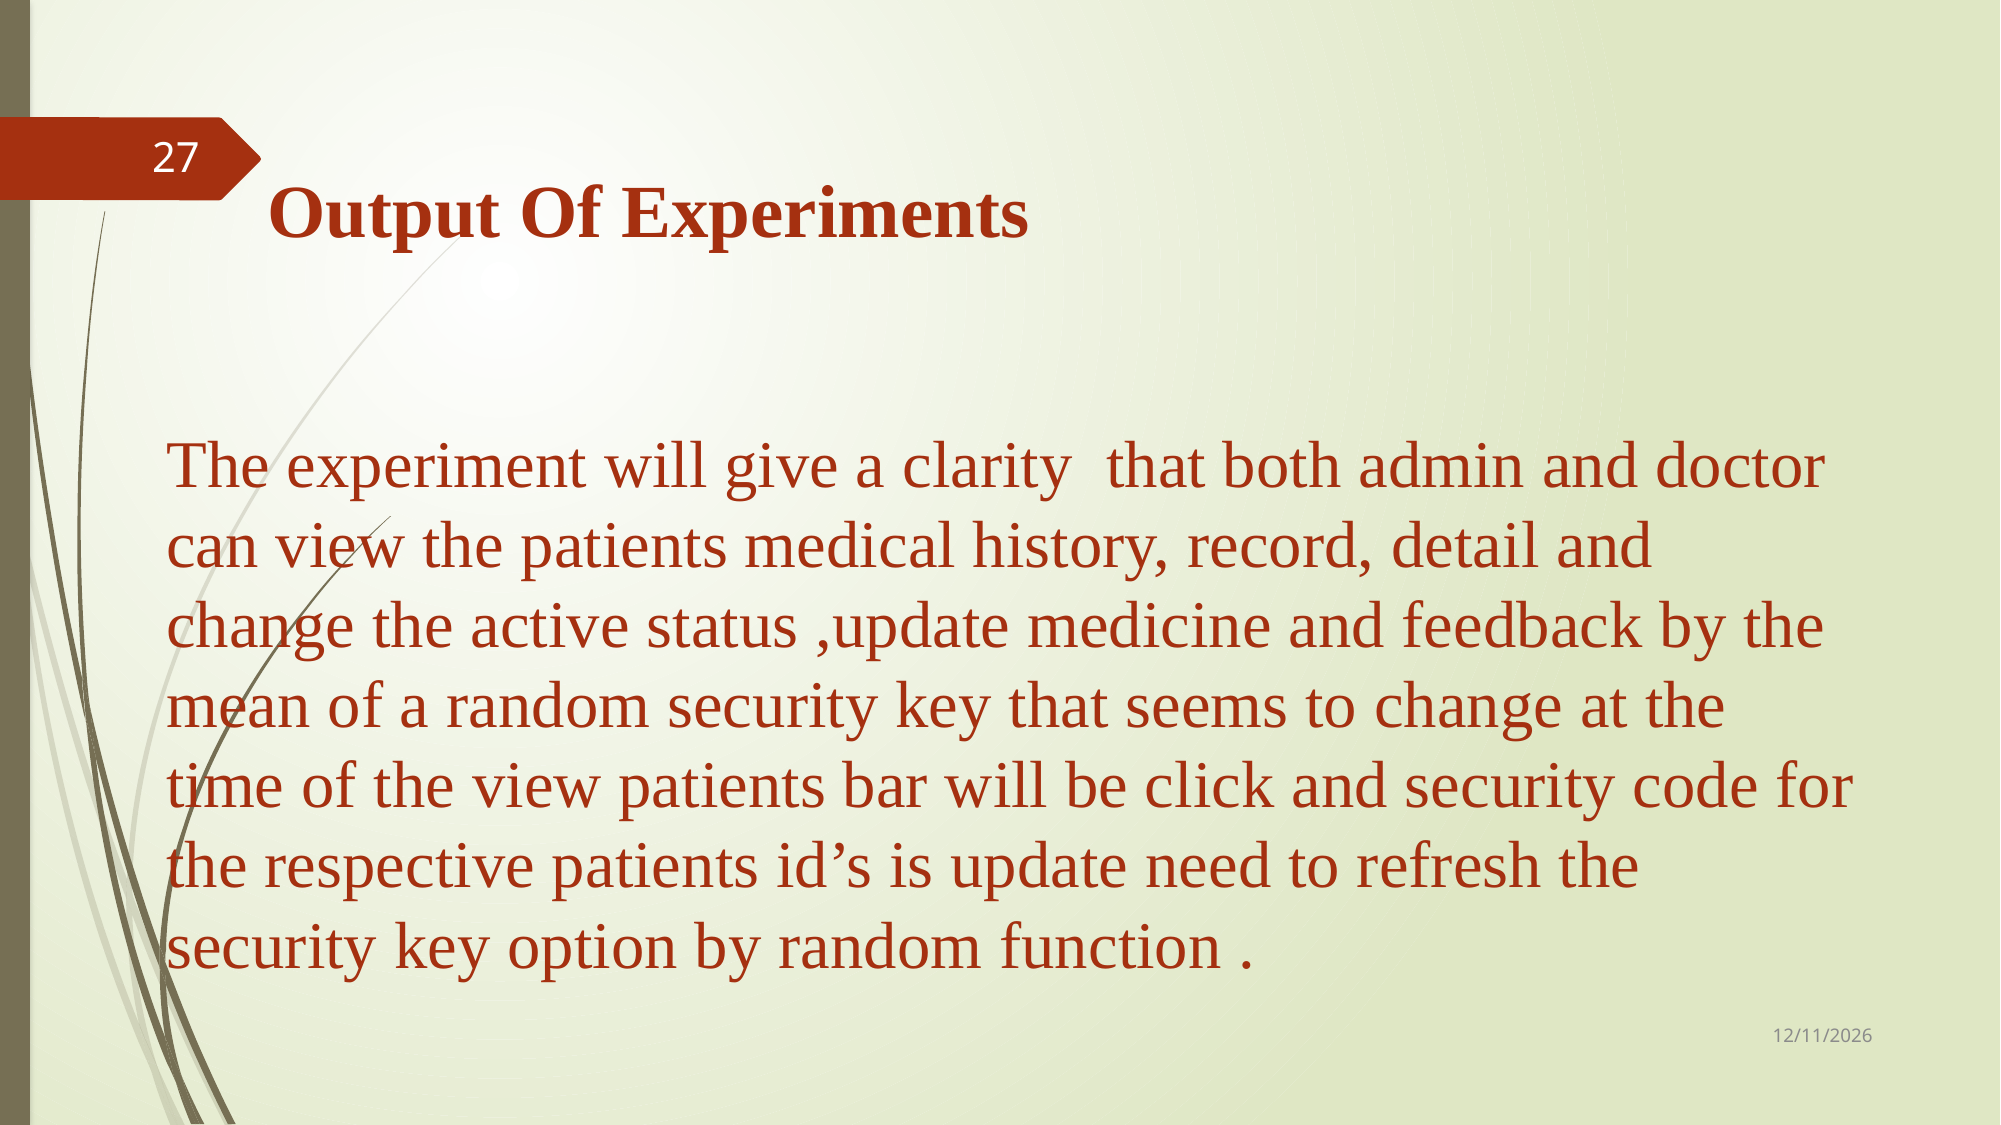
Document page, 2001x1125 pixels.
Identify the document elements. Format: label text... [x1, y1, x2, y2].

title Output Of Experiments [252, 154, 1863, 379]
slide_number 27 [87, 129, 216, 190]
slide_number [1699, 1005, 1888, 1067]
list The experiment will give a clarity that both admin and doctor can view the patients medical history, record, detail and change the active status ,update medicine and feedback by the mean of a random security key that seems to change at the time of the view patients bar will be click and security code for the respective patients id’s is update need to refresh the security key option by random function . [151, 413, 1877, 1008]
